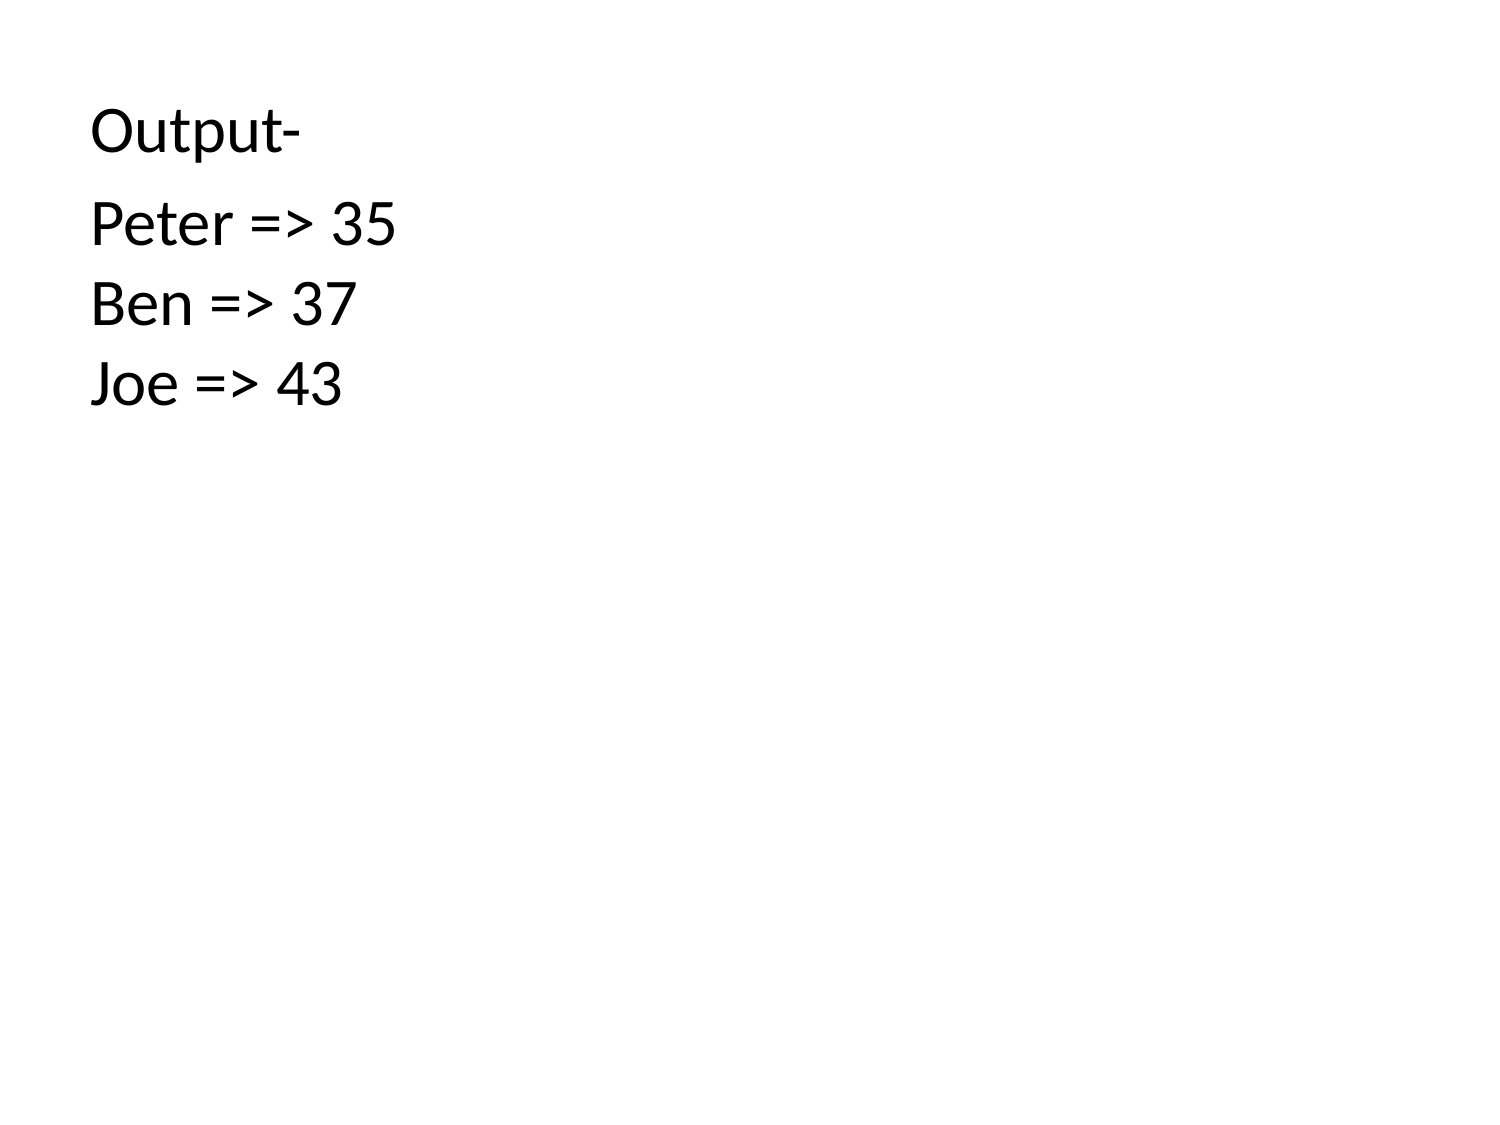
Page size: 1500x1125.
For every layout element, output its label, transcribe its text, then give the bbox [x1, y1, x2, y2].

list Output- Peter => 35 Ben => 37 Joe => 43 [75, 78, 1425, 1005]
